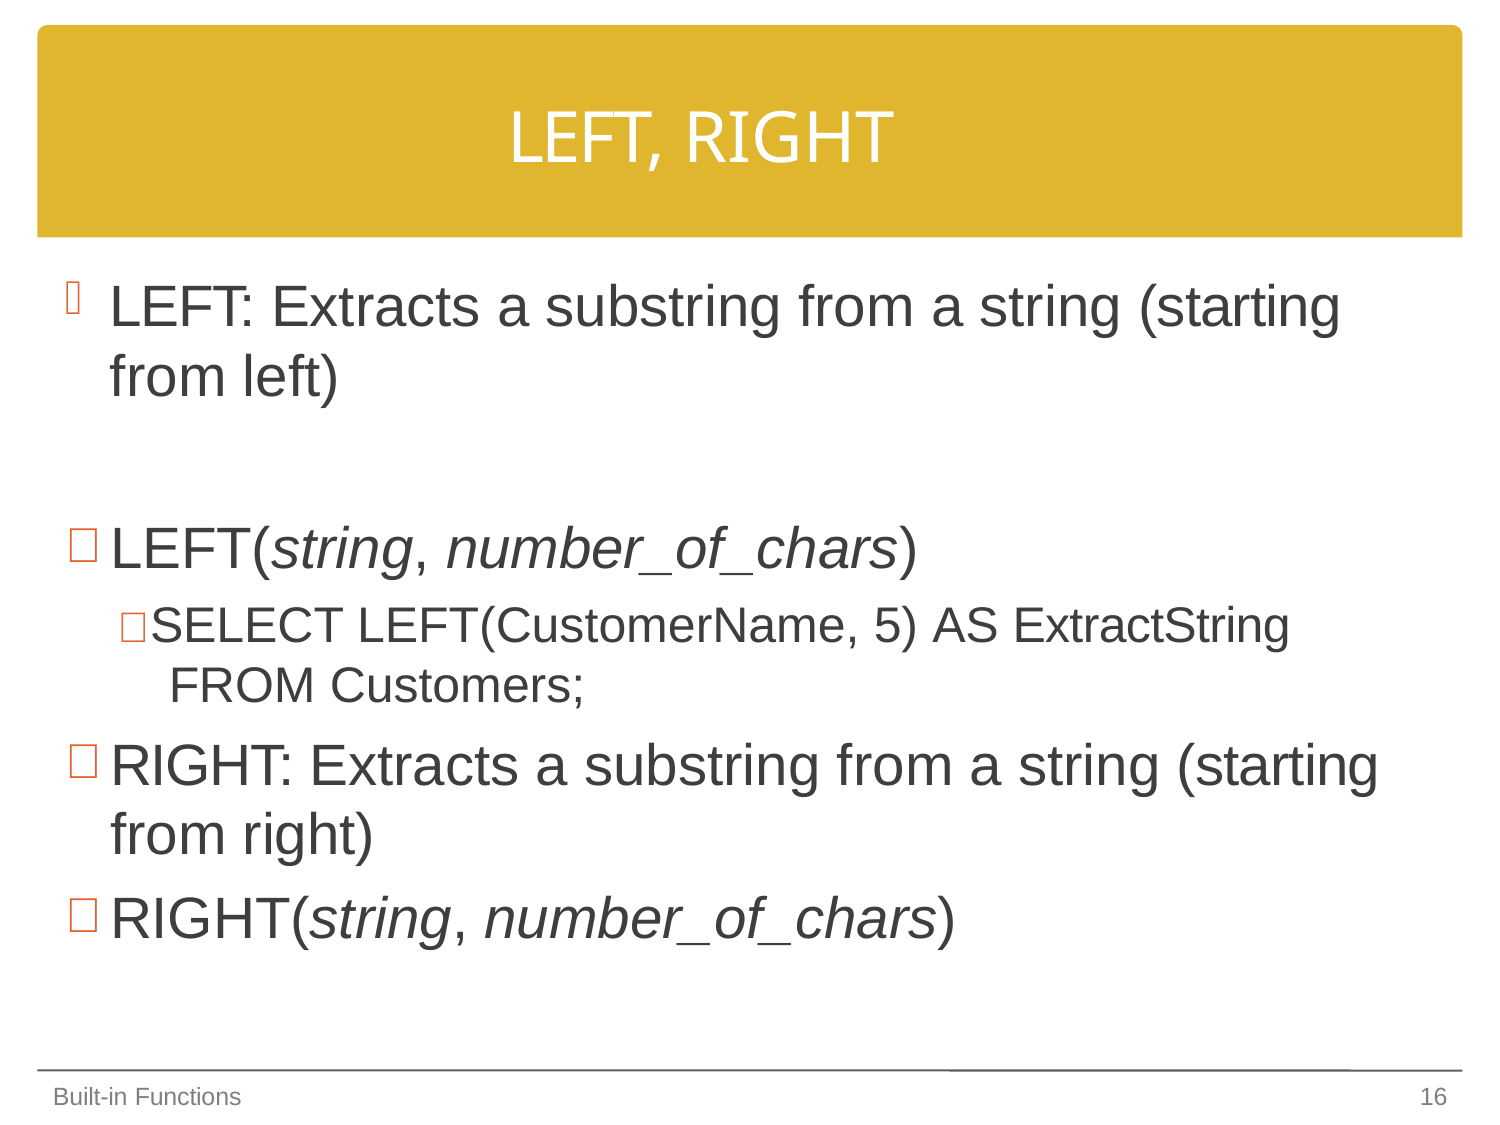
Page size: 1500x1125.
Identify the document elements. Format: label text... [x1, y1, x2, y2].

slide_number 16 [1413, 1080, 1454, 1125]
text_box LEFT: Extracts a substring from a string (starting from left) LEFT(string, number_of_chars)  SELECT LEFT(CustomerName, 5) AS ExtractString FROM Customers; RIGHT: Extracts a substring from a string (starting from right) RIGHT(string, number_of_chars) [62, 266, 1401, 951]
title LEFT, RIGHT [505, 89, 995, 266]
footer Built-in Functions [50, 1080, 246, 1125]
